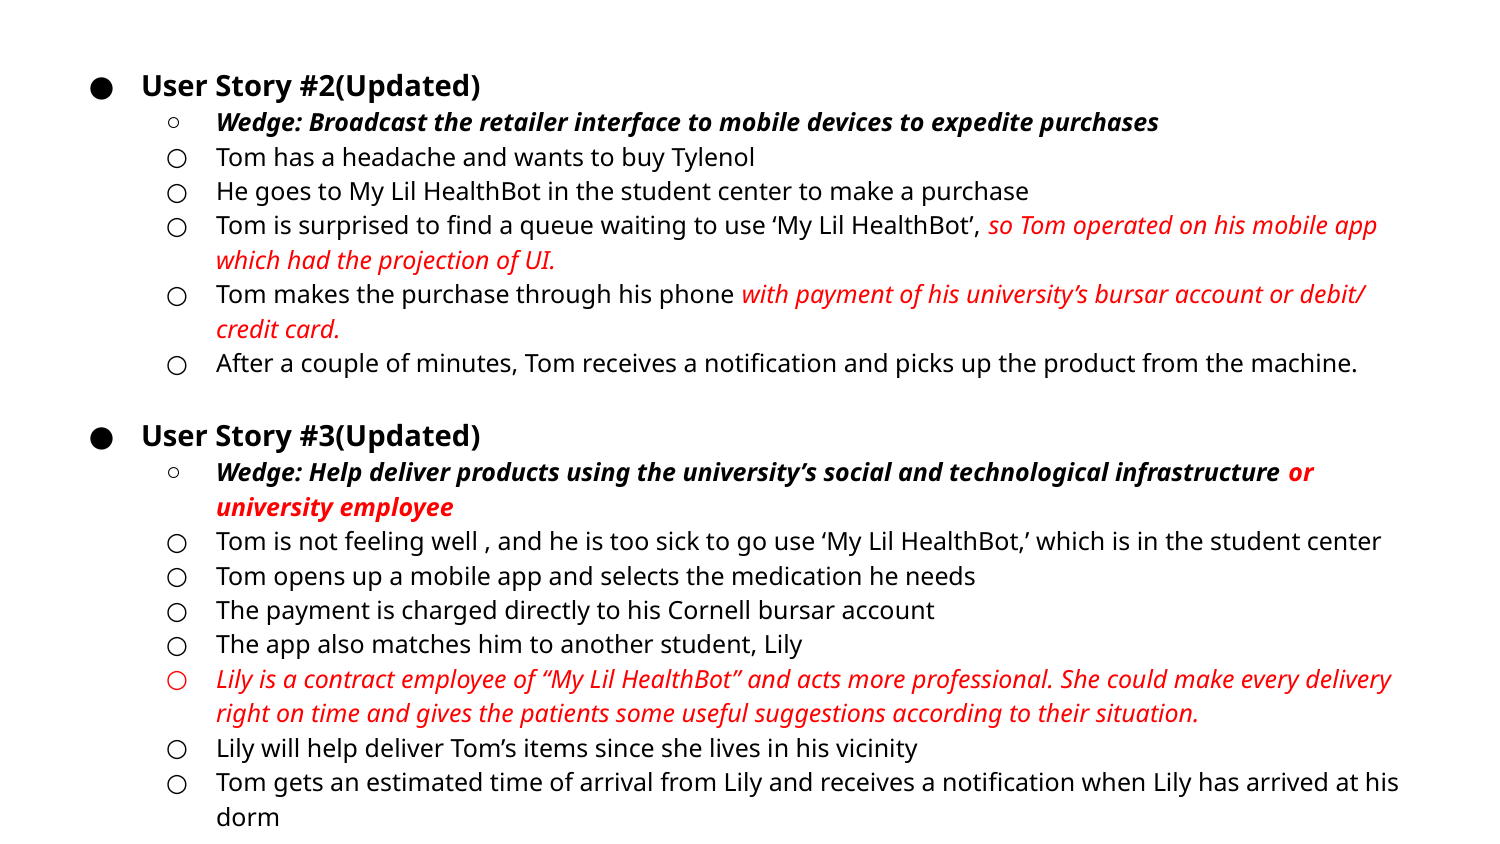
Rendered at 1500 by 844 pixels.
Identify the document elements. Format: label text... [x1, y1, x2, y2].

list User Story #2(Updated) Wedge: Broadcast the retailer interface to mobile devices to expedite purchases Tom has a headache and wants to buy Tylenol He goes to My Lil HealthBot in the student center to make a purchase Tom is surprised to find a queue waiting to use ‘My Lil HealthBot’, so Tom operated on his mobile app which had the projection of UI. Tom makes the purchase through his phone with payment of his university’s bursar account or debit/ credit card. After a couple of minutes, Tom receives a notification and picks up the product from the machine. User Story #3(Updated) Wedge: Help deliver products using the university’s social and technological infrastructure or university employee Tom is not feeling well , and he is too sick to go use ‘My Lil HealthBot,’ which is in the student center Tom opens up a mobile app and selects the medication he needs The payment is charged directly to his Cornell bursar account The app also matches him to another student, Lily Lily is a contract employee of “My Lil HealthBot” and acts more professional. She could make every delivery right on time and gives the patients some useful suggestions according to their situation. Lily will help deliver Tom’s items since she lives in his vicinity Tom gets an estimated time of arrival from Lily and receives a notification when Lily has arrived at his dorm [51, 47, 1449, 797]
